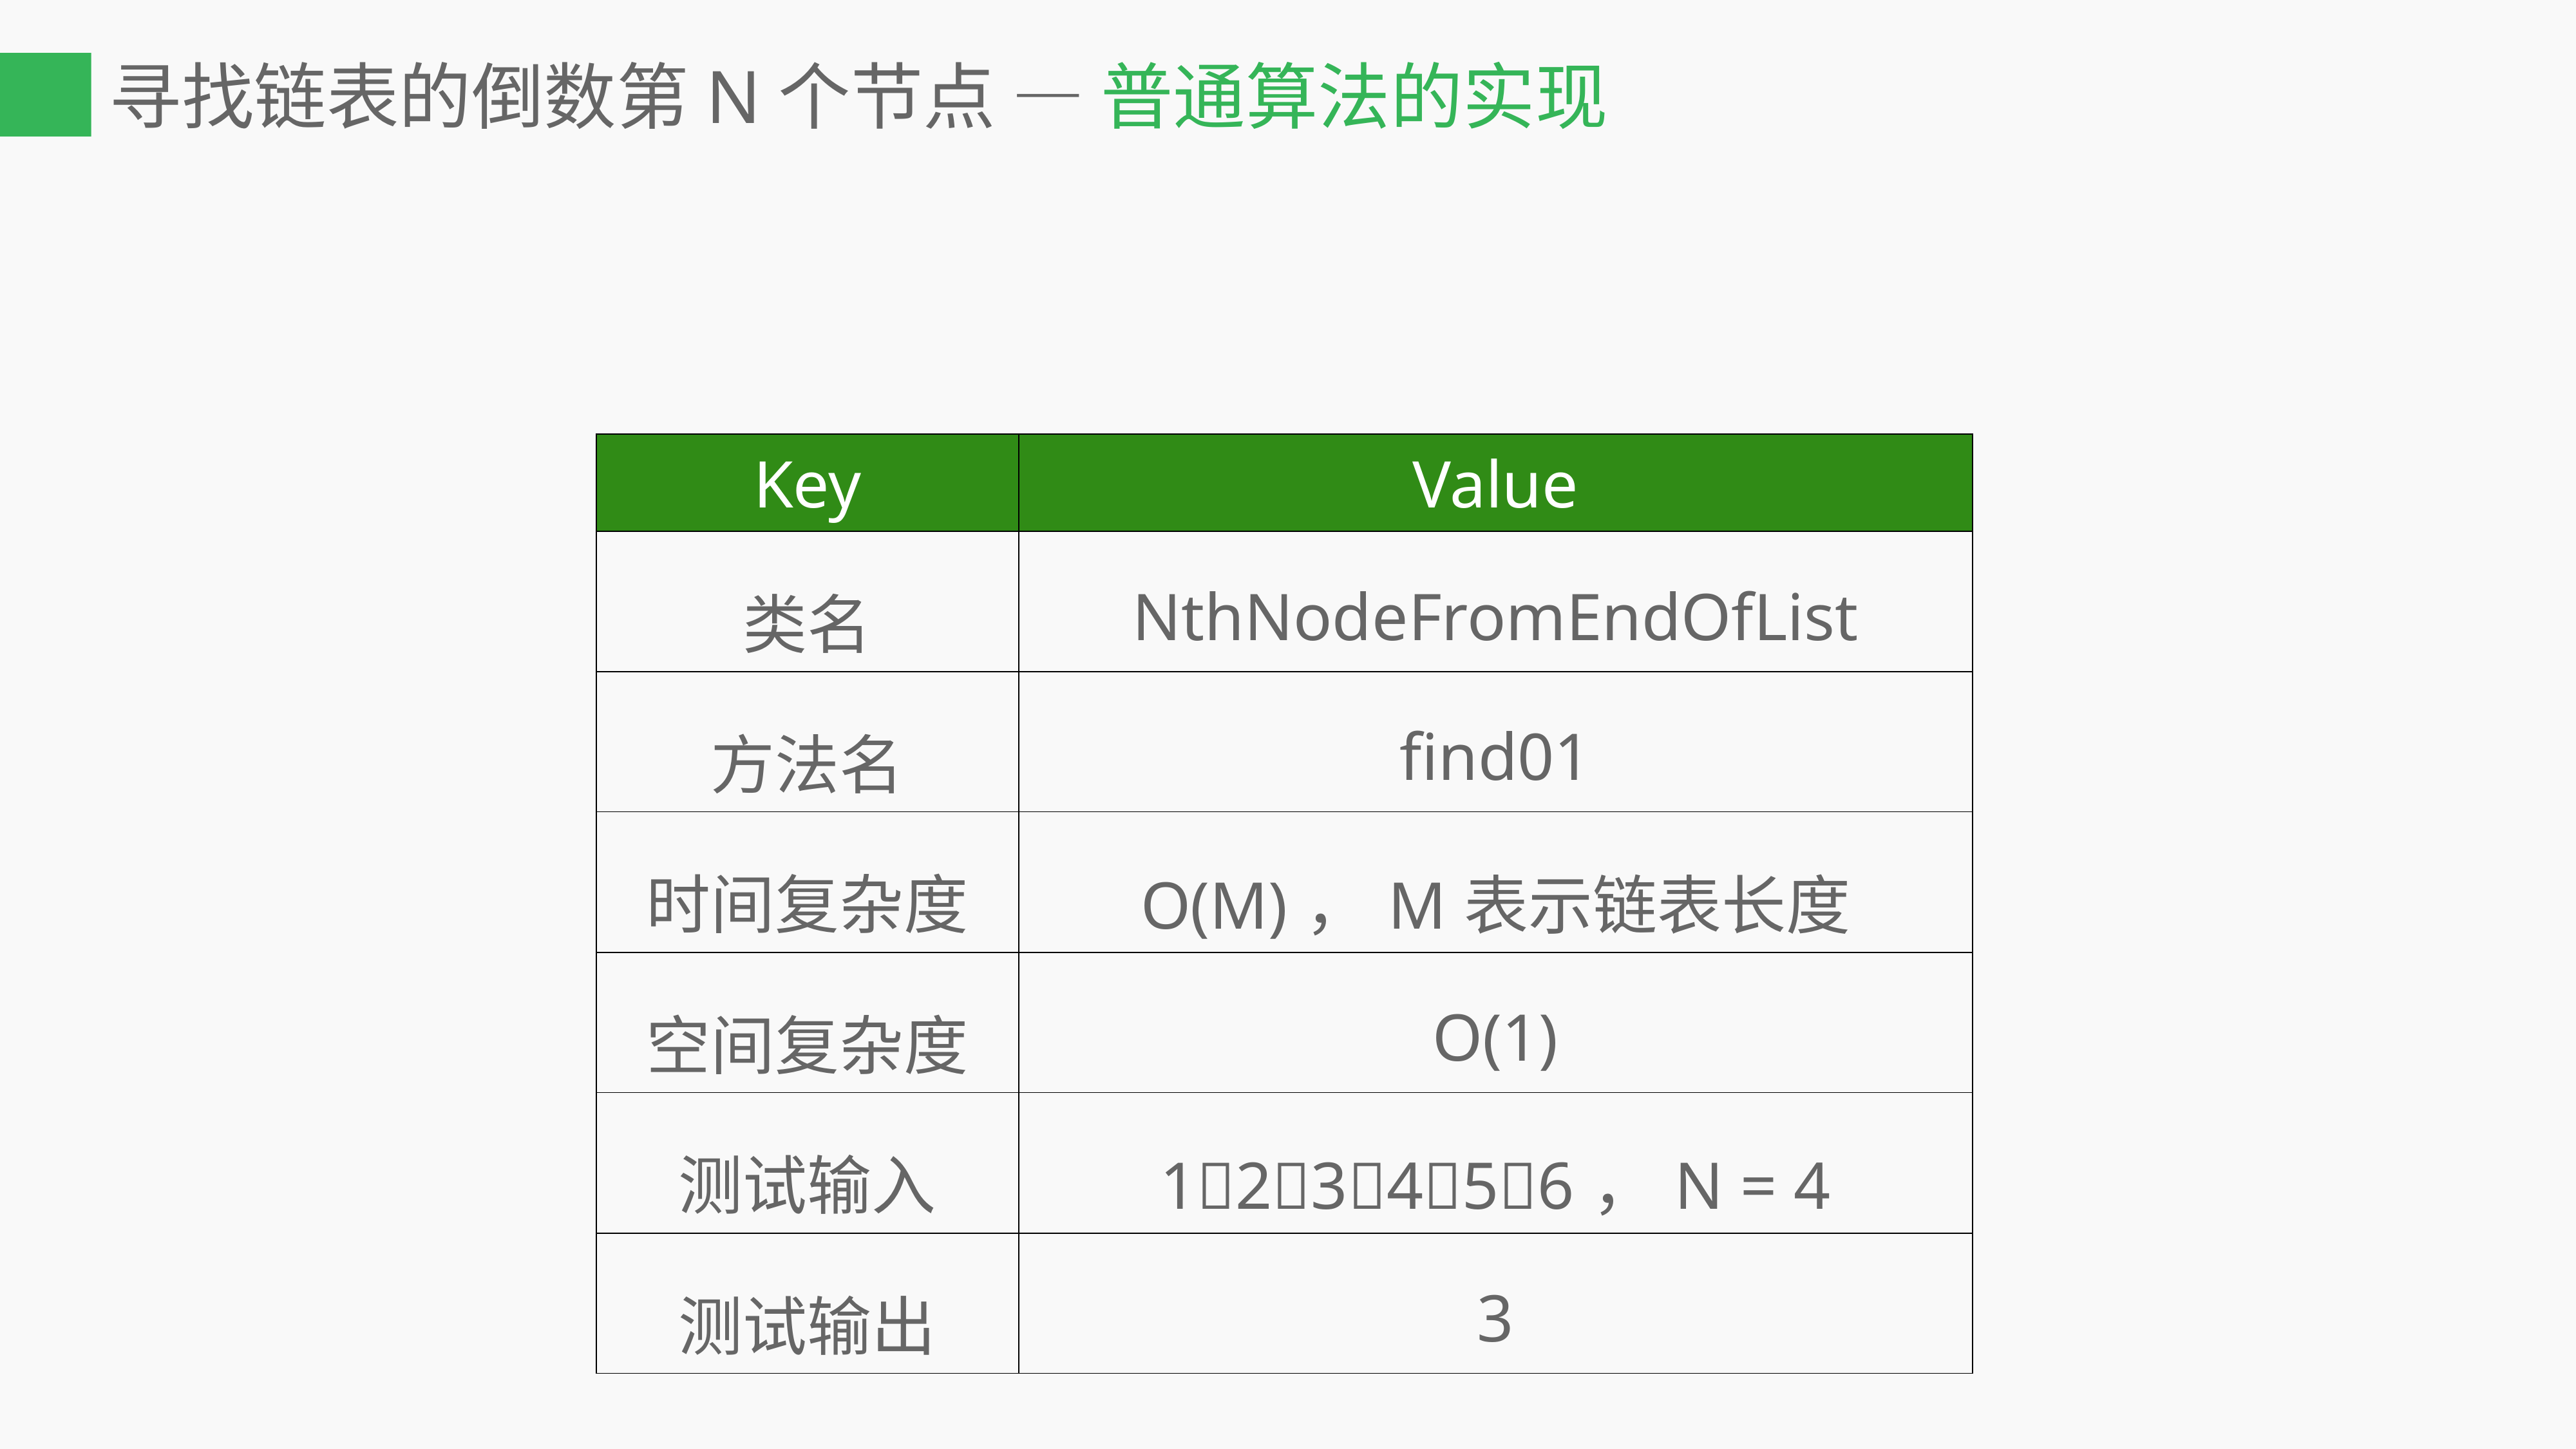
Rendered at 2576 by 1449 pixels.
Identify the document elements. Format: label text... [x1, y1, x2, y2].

table_cell 3 [1019, 1234, 1972, 1373]
table_cell O(M)，M表示链表长度 [1019, 812, 1972, 952]
table_cell NthNodeFromEndOfList [1019, 532, 1972, 671]
table_cell O(1) [1019, 953, 1972, 1092]
picture [0, 53, 91, 137]
table_cell 方法名 [597, 672, 1018, 811]
table_header Value [1019, 435, 1972, 531]
table_cell 时间复杂度 [597, 812, 1018, 952]
title 寻找链表的倒数第N个节点 — 普通算法的实现 [108, 44, 2540, 144]
table_cell 类名 [597, 532, 1018, 671]
table_cell 空间复杂度 [597, 953, 1018, 1092]
subtitle [115, 337, 2461, 1424]
table_cell 123456，N = 4 [1019, 1093, 1972, 1233]
table_cell find01 [1019, 672, 1972, 811]
table_cell 测试输出 [597, 1234, 1018, 1373]
table_cell 测试输入 [597, 1093, 1018, 1233]
table_header Key [597, 435, 1018, 531]
